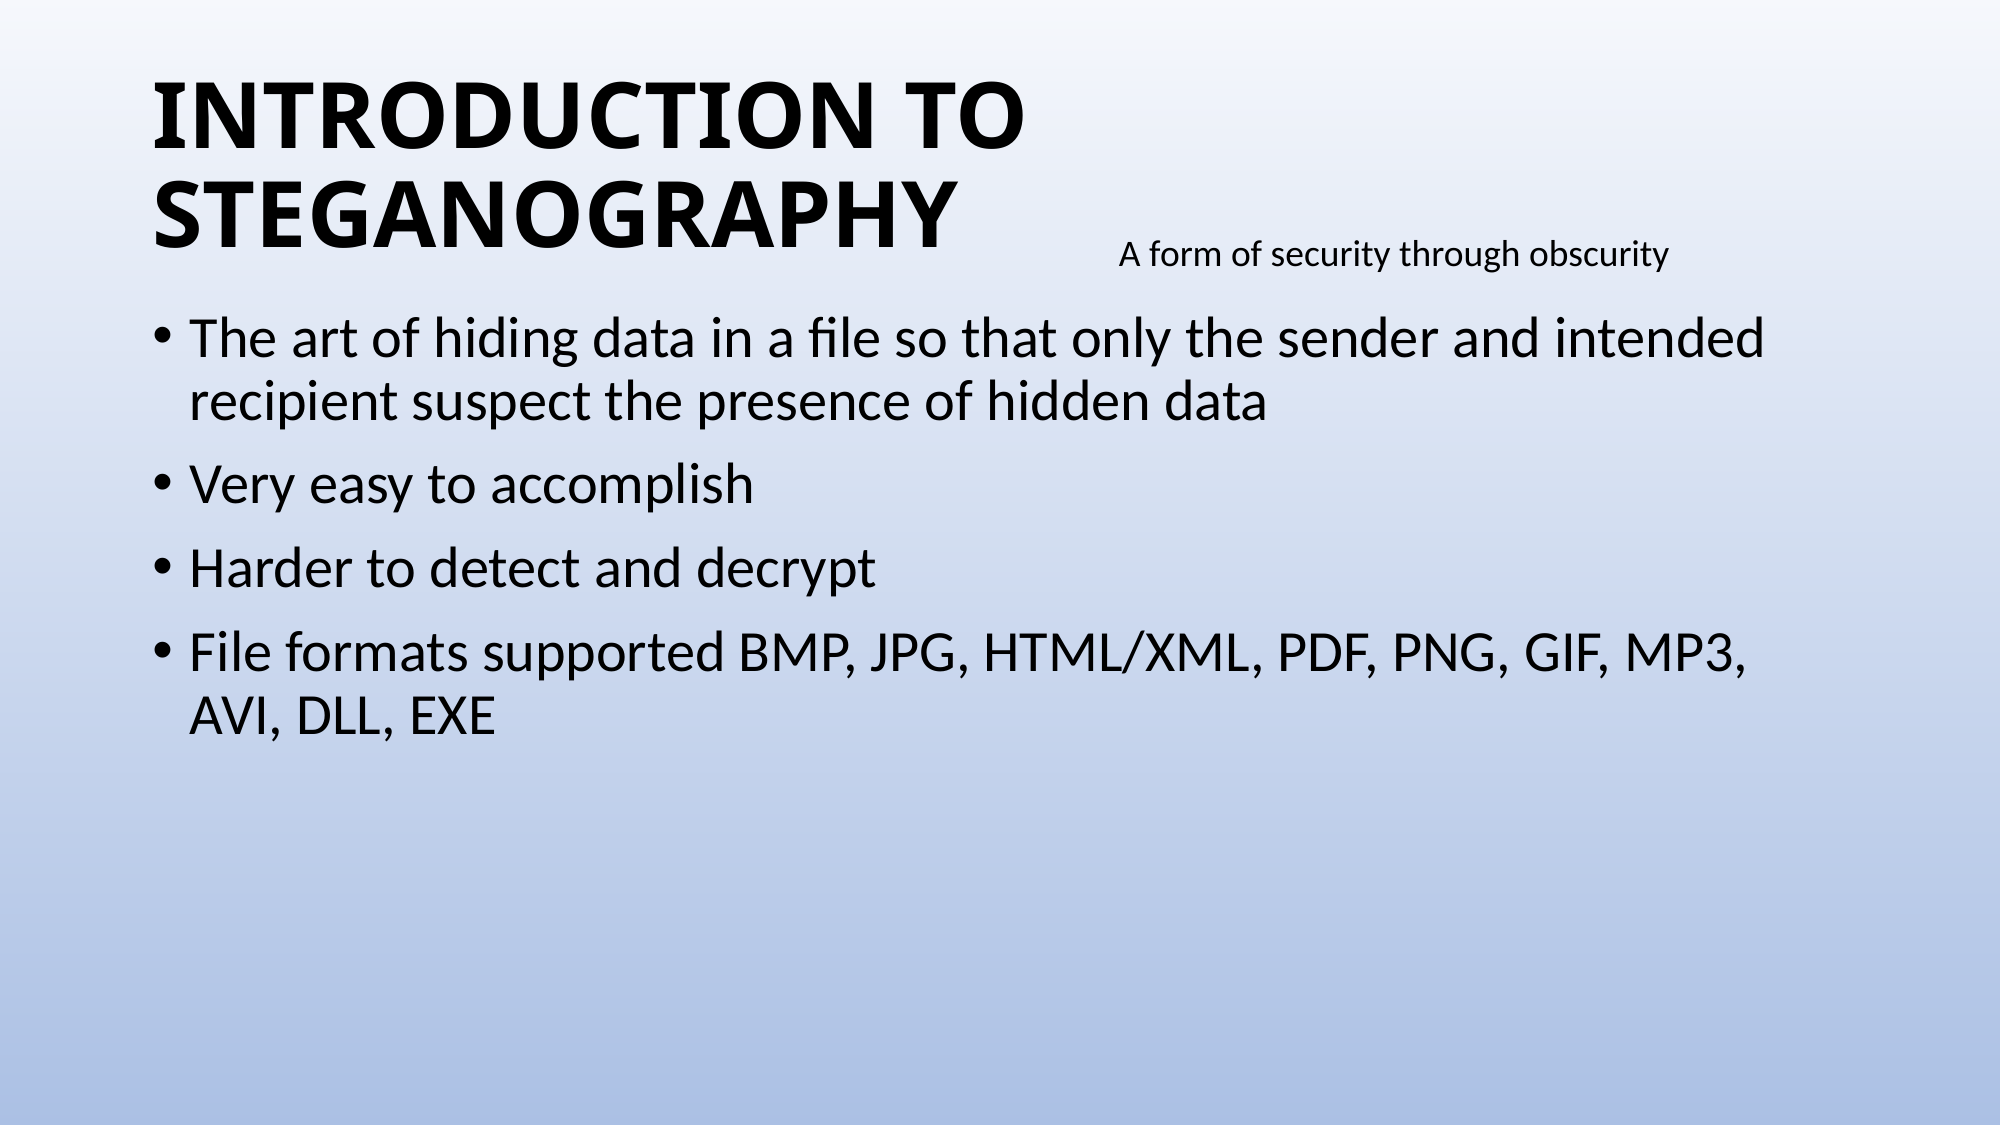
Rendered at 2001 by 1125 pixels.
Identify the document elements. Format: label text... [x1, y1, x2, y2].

list The art of hiding data in a file so that only the sender and intended recipient suspect the presence of hidden data Very easy to accomplish Harder to detect and decrypt File formats supported BMP, JPG, HTML/XML, PDF, PNG, GIF, MP3, AVI, DLL, EXE [137, 299, 1863, 1014]
title INTRODUCTION TO STEGANOGRAPHY [137, 59, 1863, 278]
text_box A form of security through obscurity [1104, 221, 1982, 281]
